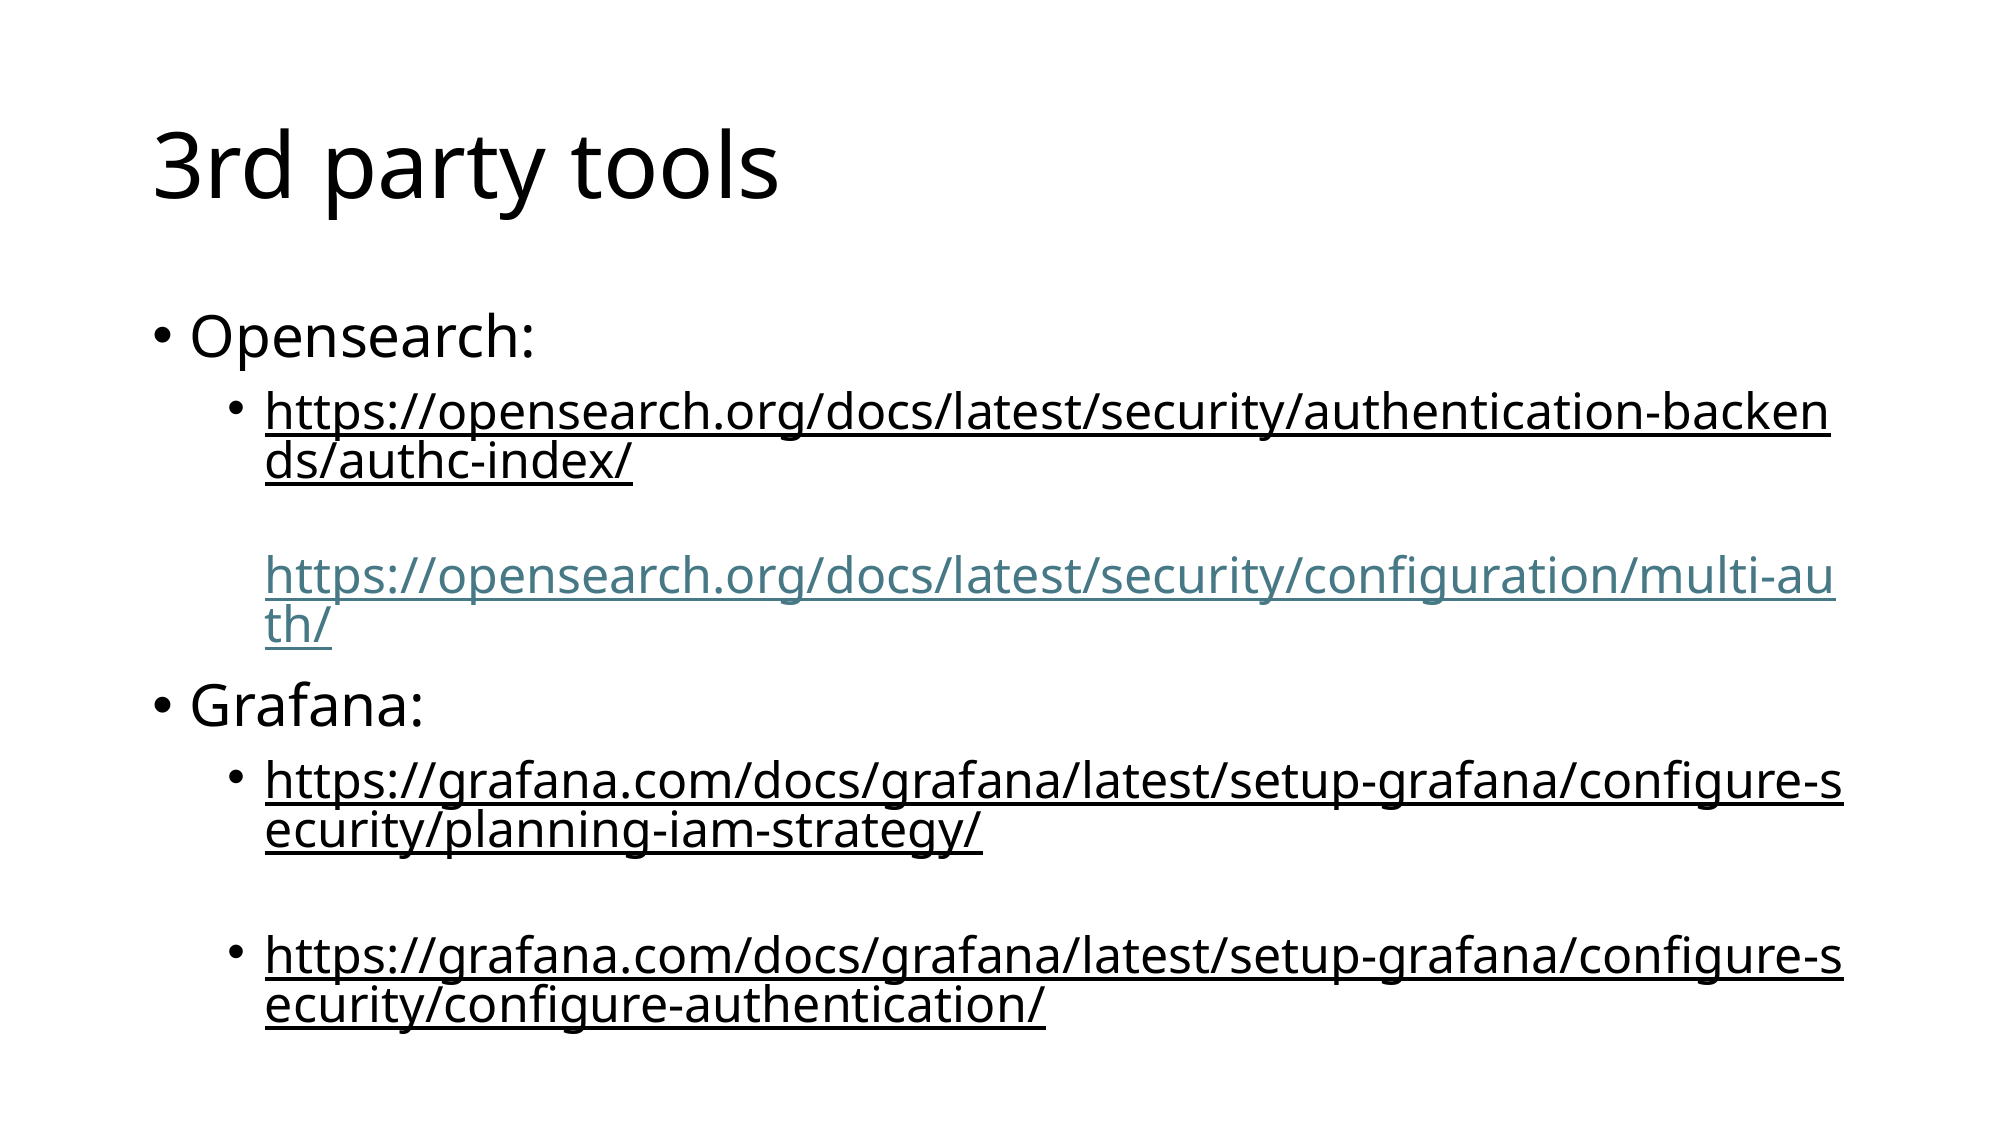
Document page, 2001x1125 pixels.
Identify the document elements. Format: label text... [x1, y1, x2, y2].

list Opensearch: https://opensearch.org/docs/latest/security/authentication-backends/authc-index/ https://opensearch.org/docs/latest/security/configuration/multi-auth/ Grafana: https://grafana.com/docs/grafana/latest/setup-grafana/configure-security/planning-iam-strategy/ https://grafana.com/docs/grafana/latest/setup-grafana/configure-security/configure-authentication/ [137, 299, 1863, 1014]
title 3rd party tools [137, 59, 1863, 278]
